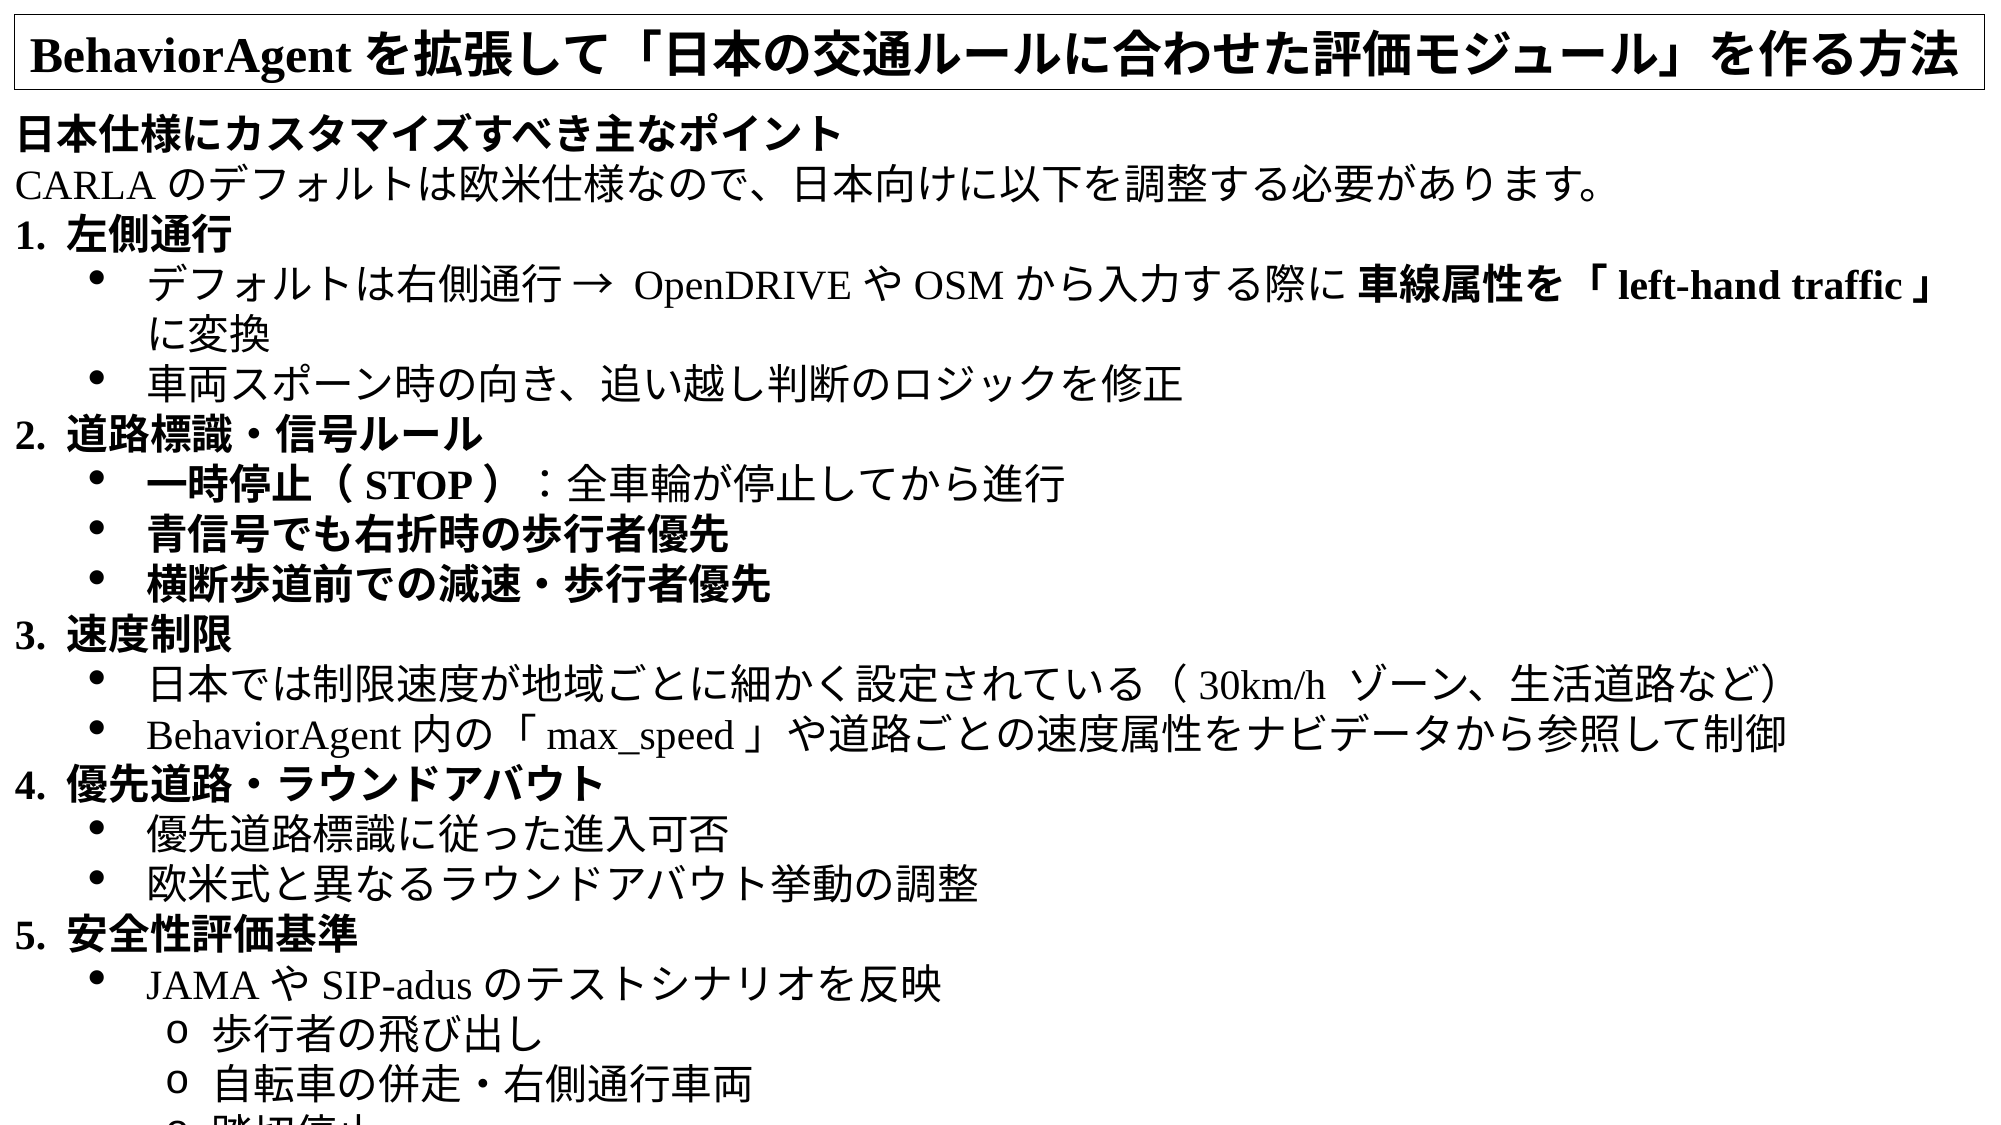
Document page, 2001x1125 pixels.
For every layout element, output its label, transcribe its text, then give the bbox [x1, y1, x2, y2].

text_box BehaviorAgentを拡張して「日本の交通ルールに合わせた評価モジュール」を作る方法 [14, 14, 1985, 90]
text_box 日本仕様にカスタマイズすべき主なポイント CARLAのデフォルトは欧米仕様なので、日本向けに以下を調整する必要があります。 1. 左側通行 デフォルトは右側通行 → OpenDRIVEやOSMから入力する際に 車線属性を「left-hand traffic」 に変換 車両スポーン時の向き、追い越し判断のロジックを修正 2. 道路標識・信号ルール 一時停止（STOP）：全車輪が停止してから進行 青信号でも右折時の歩行者優先 横断歩道前での減速・歩行者優先 3. 速度制限 日本では制限速度が地域ごとに細かく設定されている（30km/h ゾーン、生活道路など） BehaviorAgent内の「max_speed」や道路ごとの速度属性をナビデータから参照して制御 4. 優先道路・ラウンドアバウト 優先道路標識に従った進入可否 欧米式と異なるラウンドアバウト挙動の調整 5. 安全性評価基準 JAMAやSIP-adusのテストシナリオを反映 歩行者の飛び出し 自転車の併走・右側通行車両 踏切停止 [0, 100, 2000, 1125]
